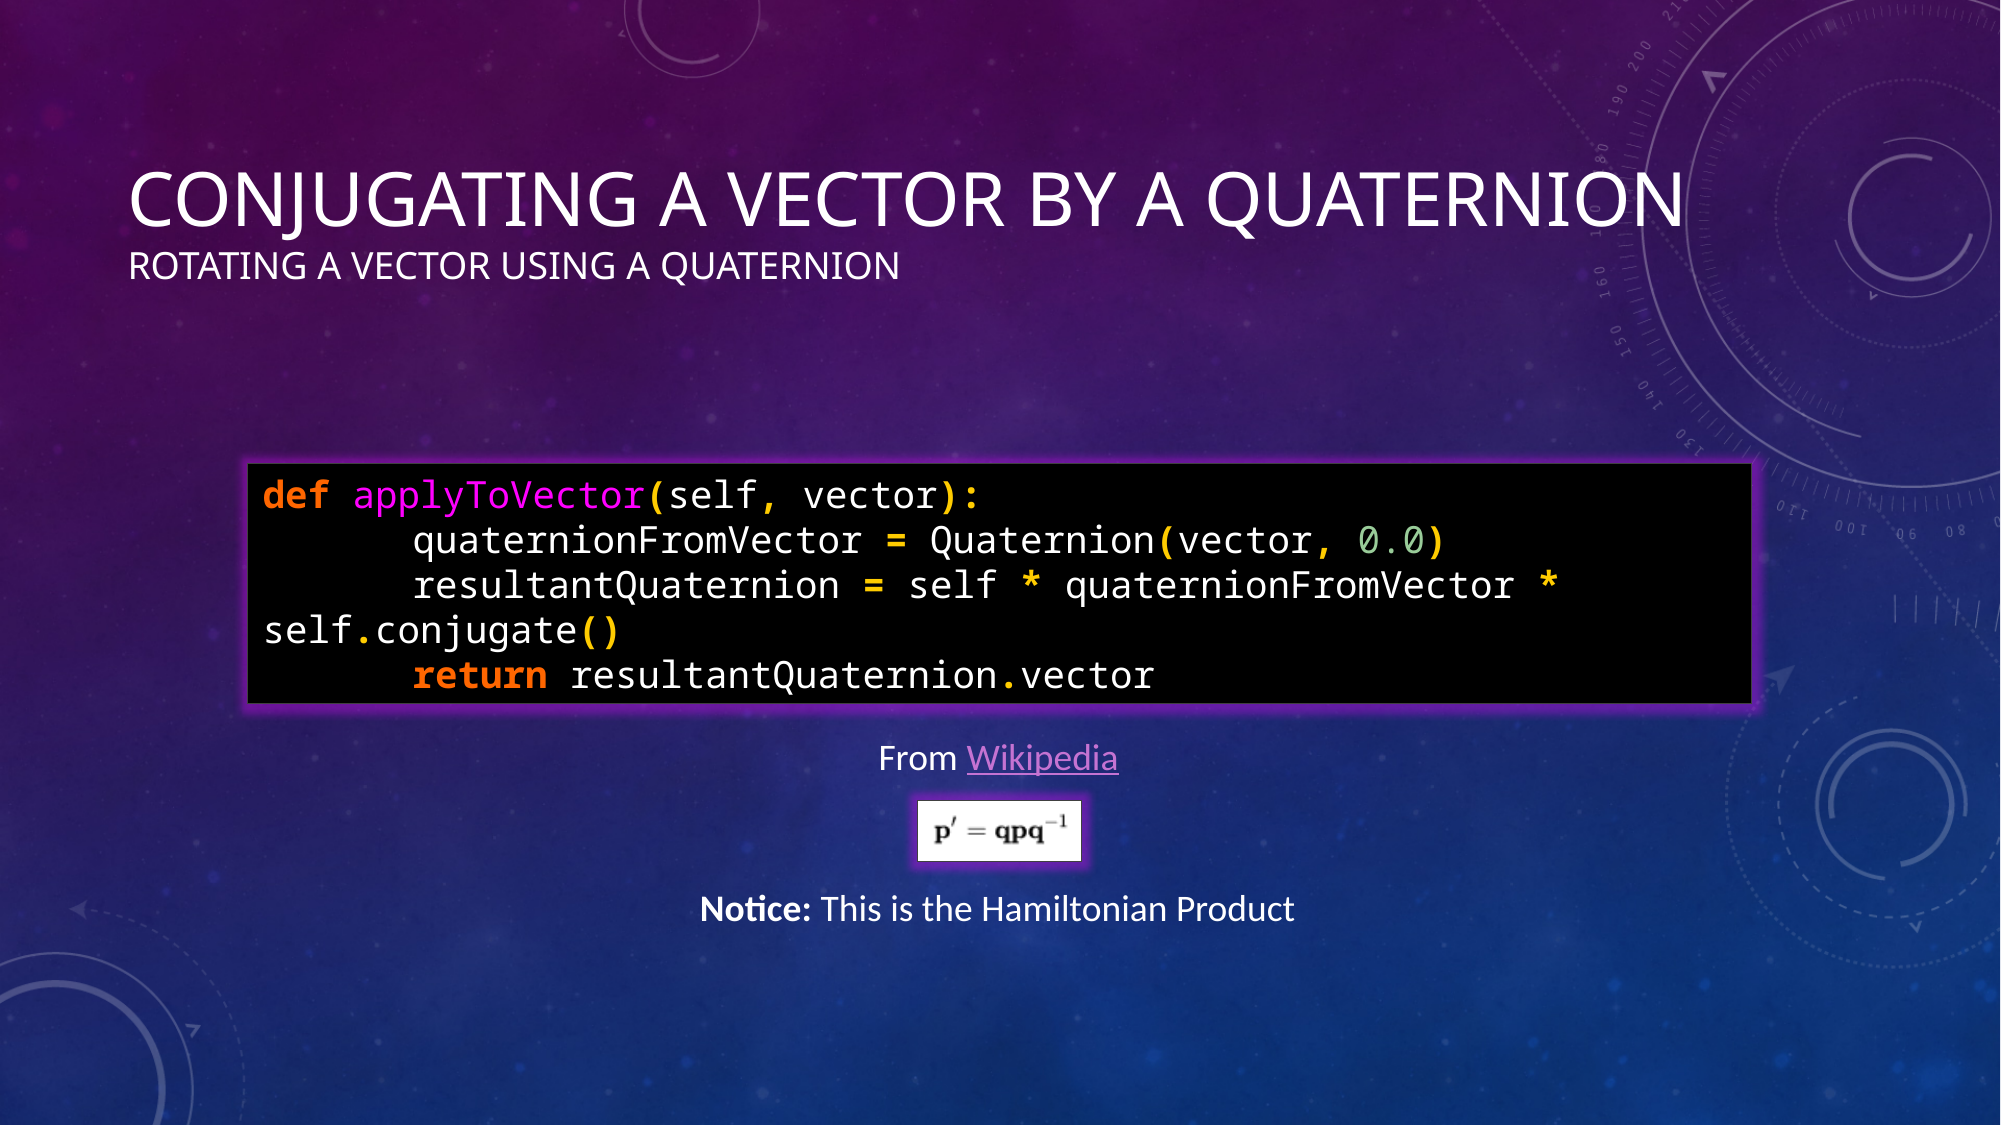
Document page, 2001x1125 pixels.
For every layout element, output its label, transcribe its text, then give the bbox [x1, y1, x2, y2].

text_box From Wikipedia [863, 725, 1137, 786]
text_box Notice: This is the Hamiltonian Product [685, 876, 1315, 937]
text_box def applyToVector(self, vector): quaternionFromVector = Quaternion(vector, 0.0) resultantQuaternion = self * quaternionFromVector * self.conjugate() return resultantQuaternion.vector [247, 463, 1752, 704]
picture [0, 0, 2001, 1125]
title Conjugating a vector by a quaternion rotating a vector Using a Quaternion [112, 99, 1775, 339]
